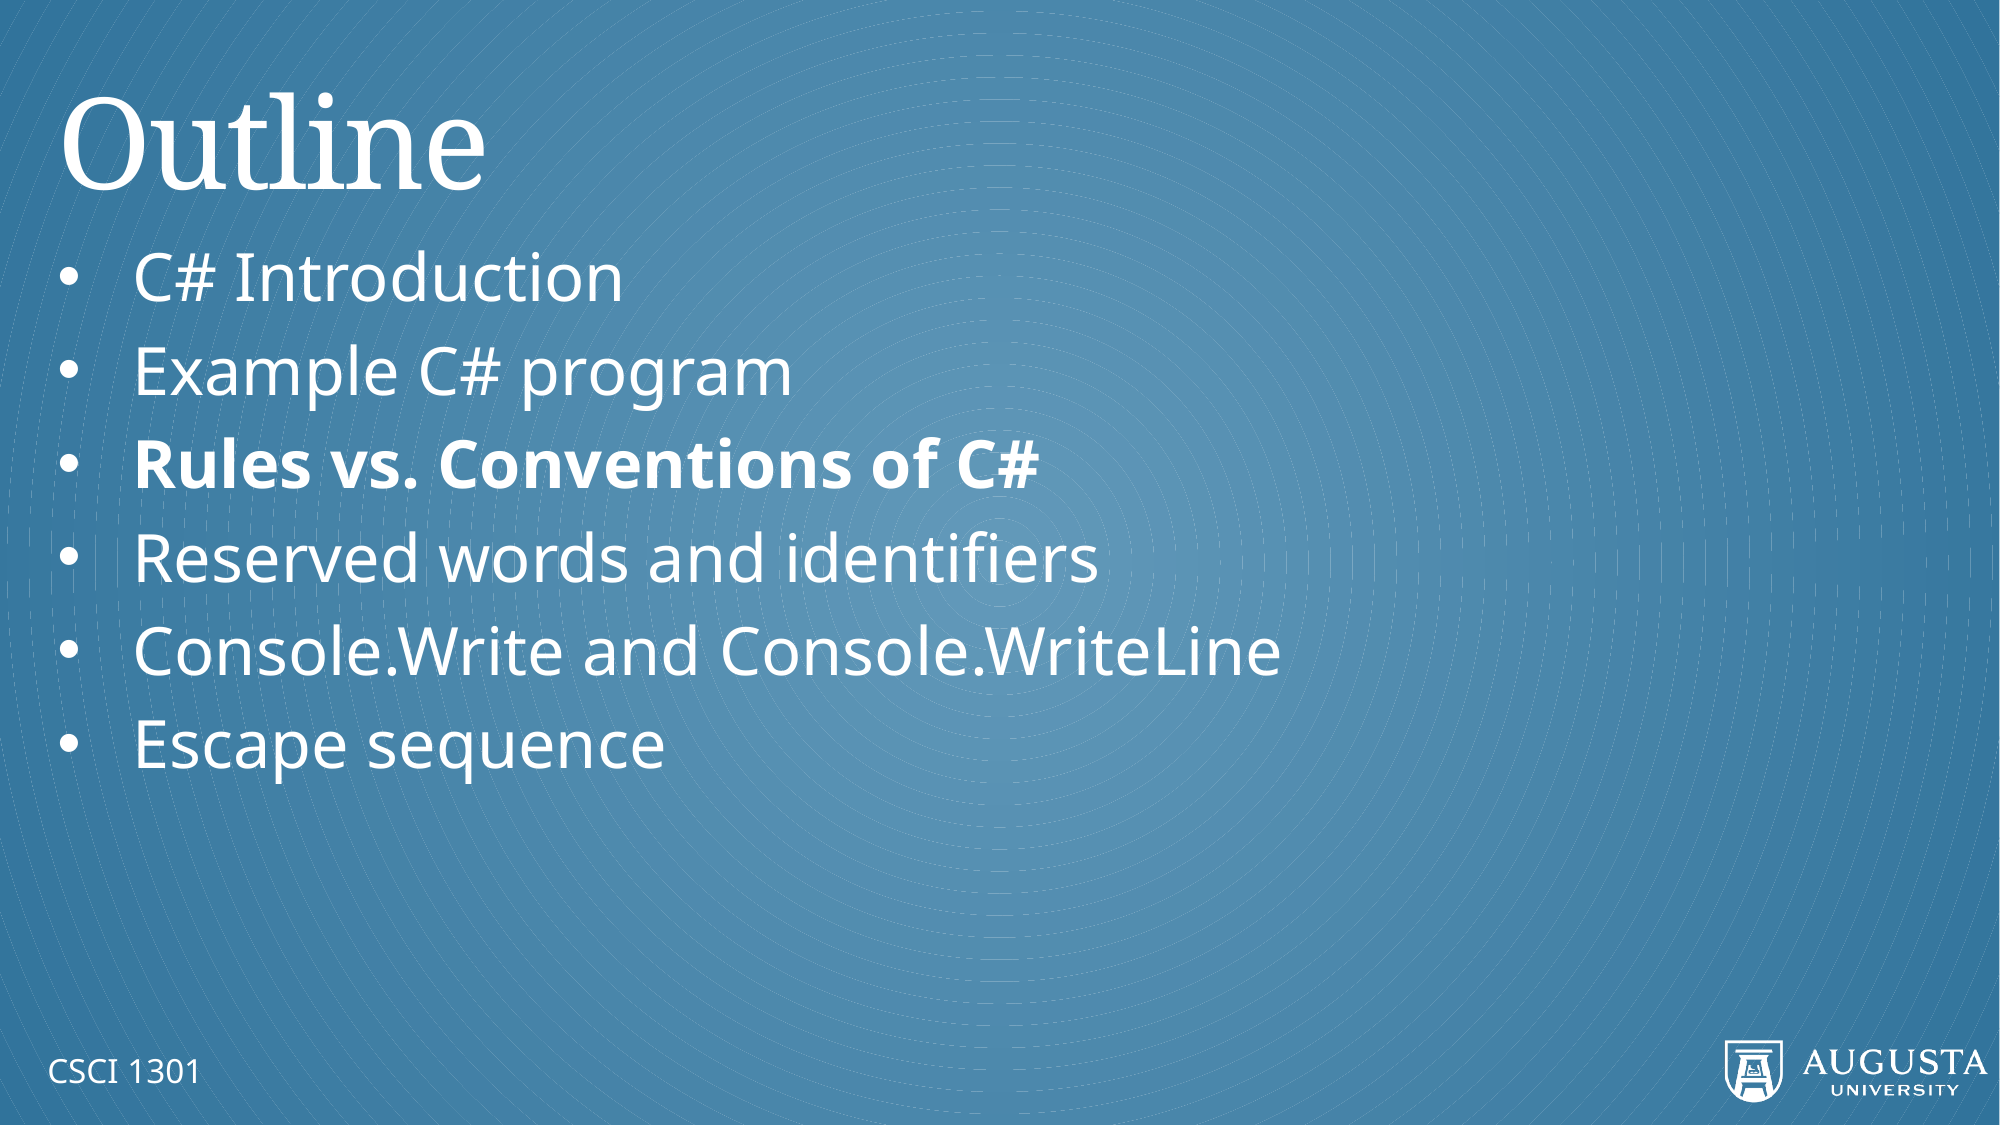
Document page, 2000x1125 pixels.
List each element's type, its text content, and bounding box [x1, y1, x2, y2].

list C# Introduction Example C# program Rules vs. Conventions of C# Reserved words and identifiers Console.Write and Console.WriteLine Escape sequence [37, 224, 1963, 1005]
picture [1712, 999, 2000, 1125]
footer CSCI 1301 [37, 1042, 660, 1103]
title Outline [37, 37, 1963, 224]
